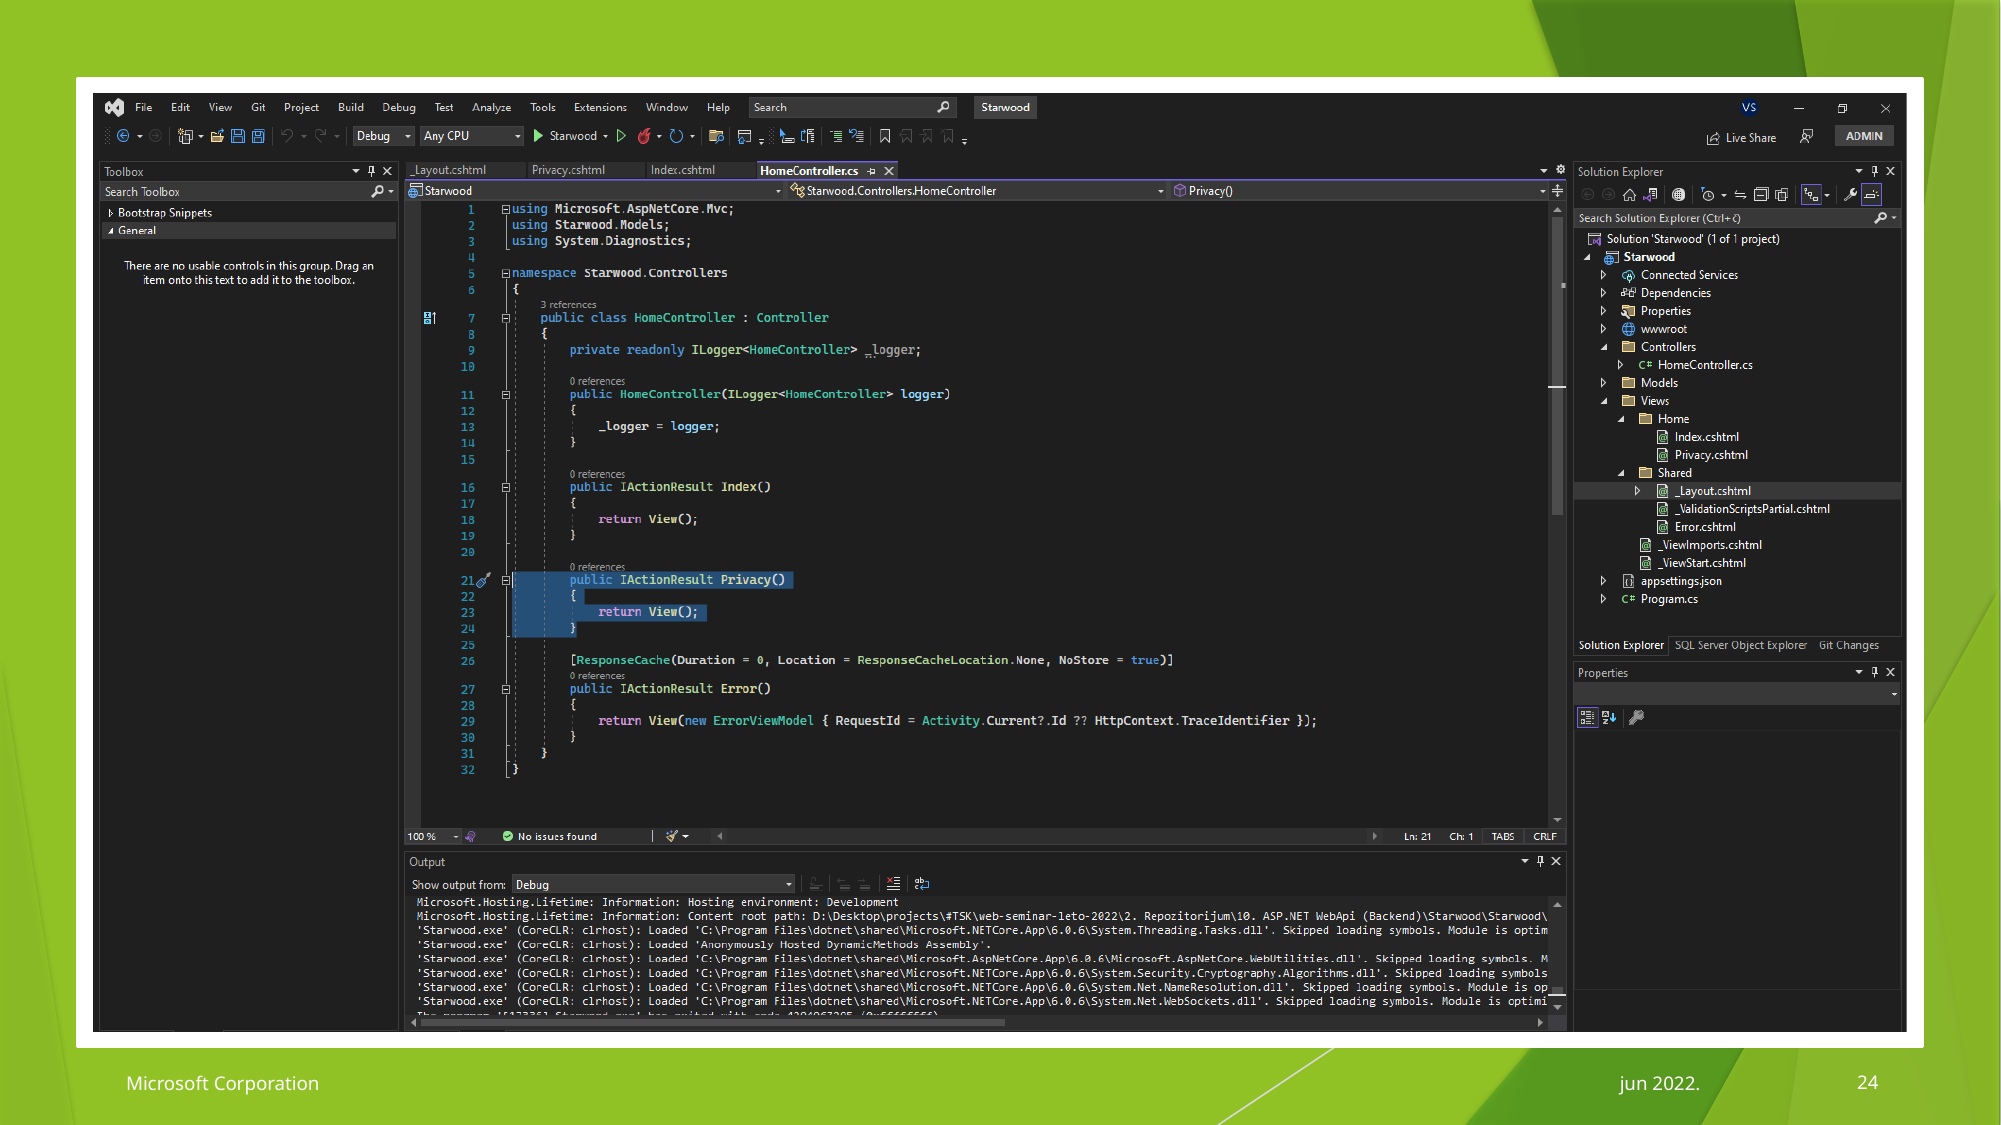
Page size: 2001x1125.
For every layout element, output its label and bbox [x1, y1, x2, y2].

picture [92, 93, 1908, 1032]
text_box [0, 0, 2000, 1125]
